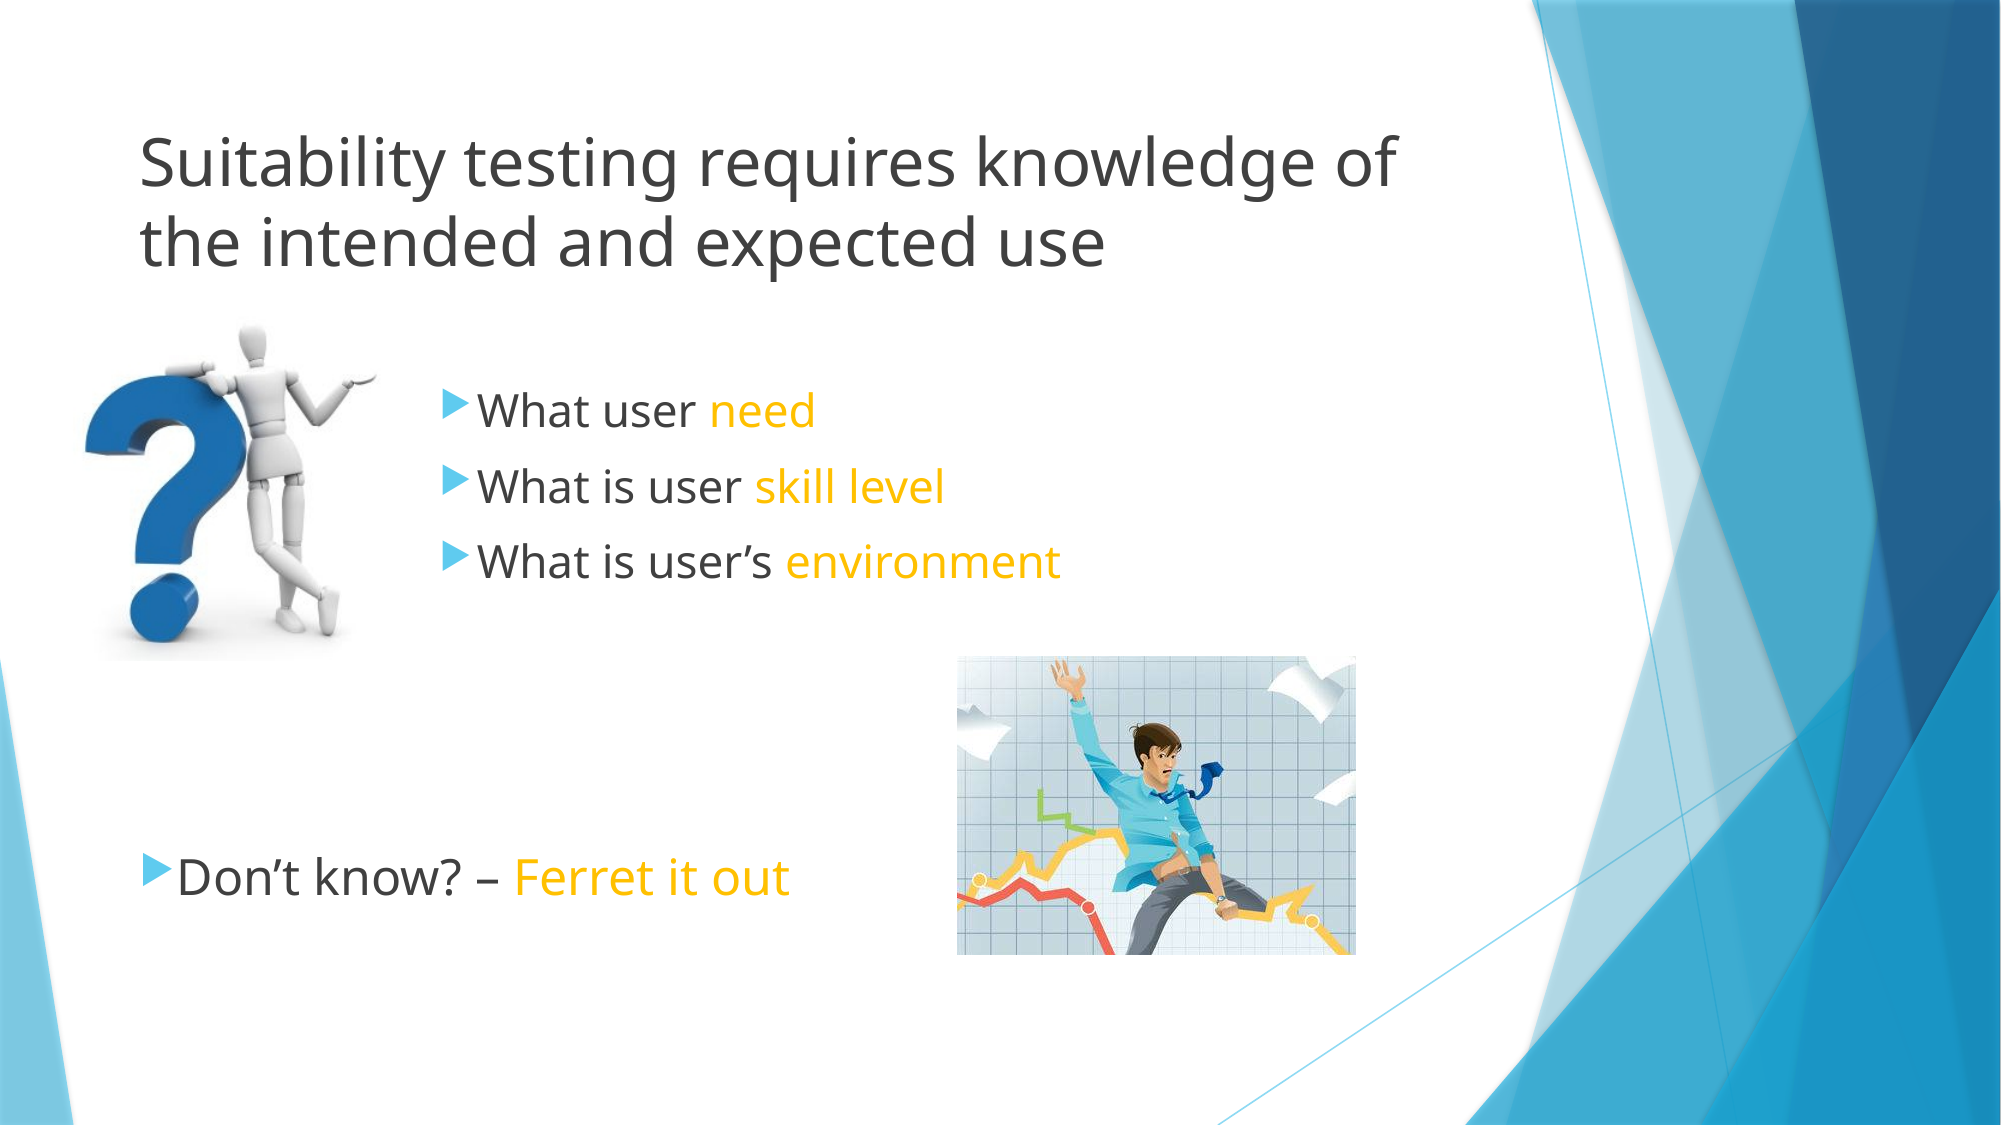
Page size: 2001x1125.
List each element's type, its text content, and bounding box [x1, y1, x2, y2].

picture [957, 655, 1356, 956]
picture [53, 305, 414, 662]
list Suitability testing requires knowledge of the intended and expected use What user need What is user skill level What is user’s environment Don’t know? – Ferret it out [124, 112, 1522, 1016]
